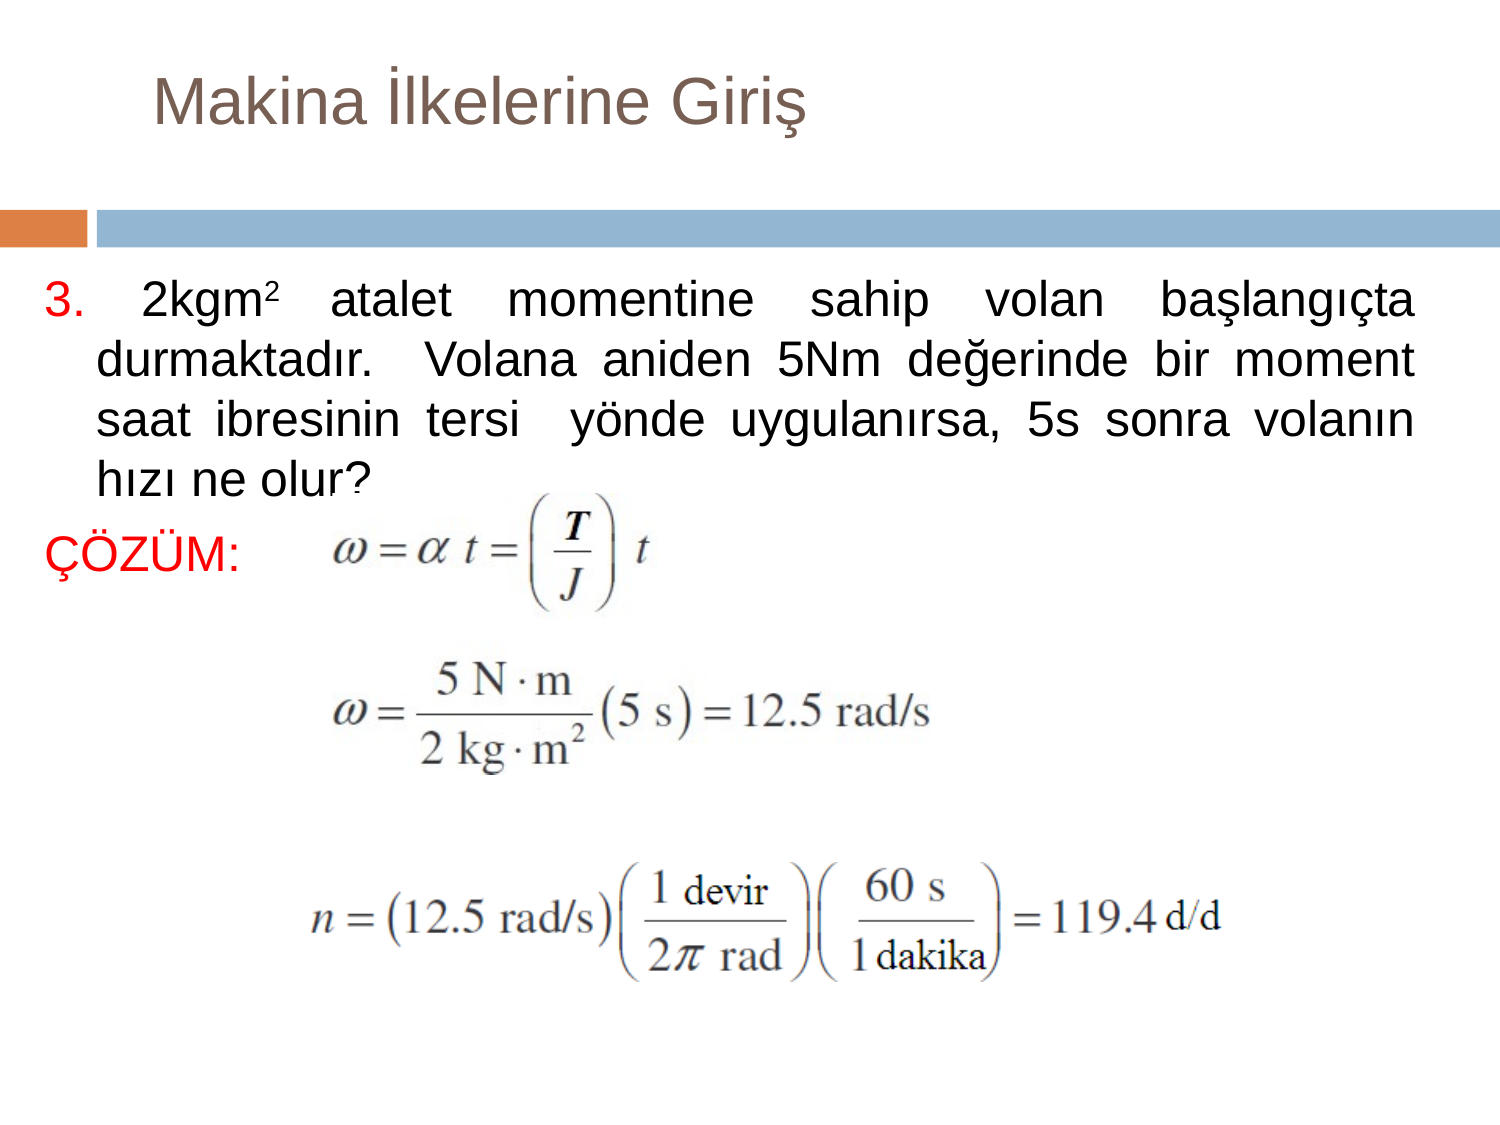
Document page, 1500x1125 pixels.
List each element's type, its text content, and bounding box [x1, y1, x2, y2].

text_box [310, 862, 1223, 982]
text_box [332, 493, 931, 775]
text_box 3. 2kgm2 atalet momentine sahip volan başlangıçta durmaktadır. Volana aniden 5Nm değerinde bir moment saat ibresinin tersi yönde uygulanırsa, 5s sonra volanın hızı ne olur? ÇÖZÜM: [42, 264, 1418, 524]
title Makina İlkelerine Giriş [113, 55, 1301, 170]
